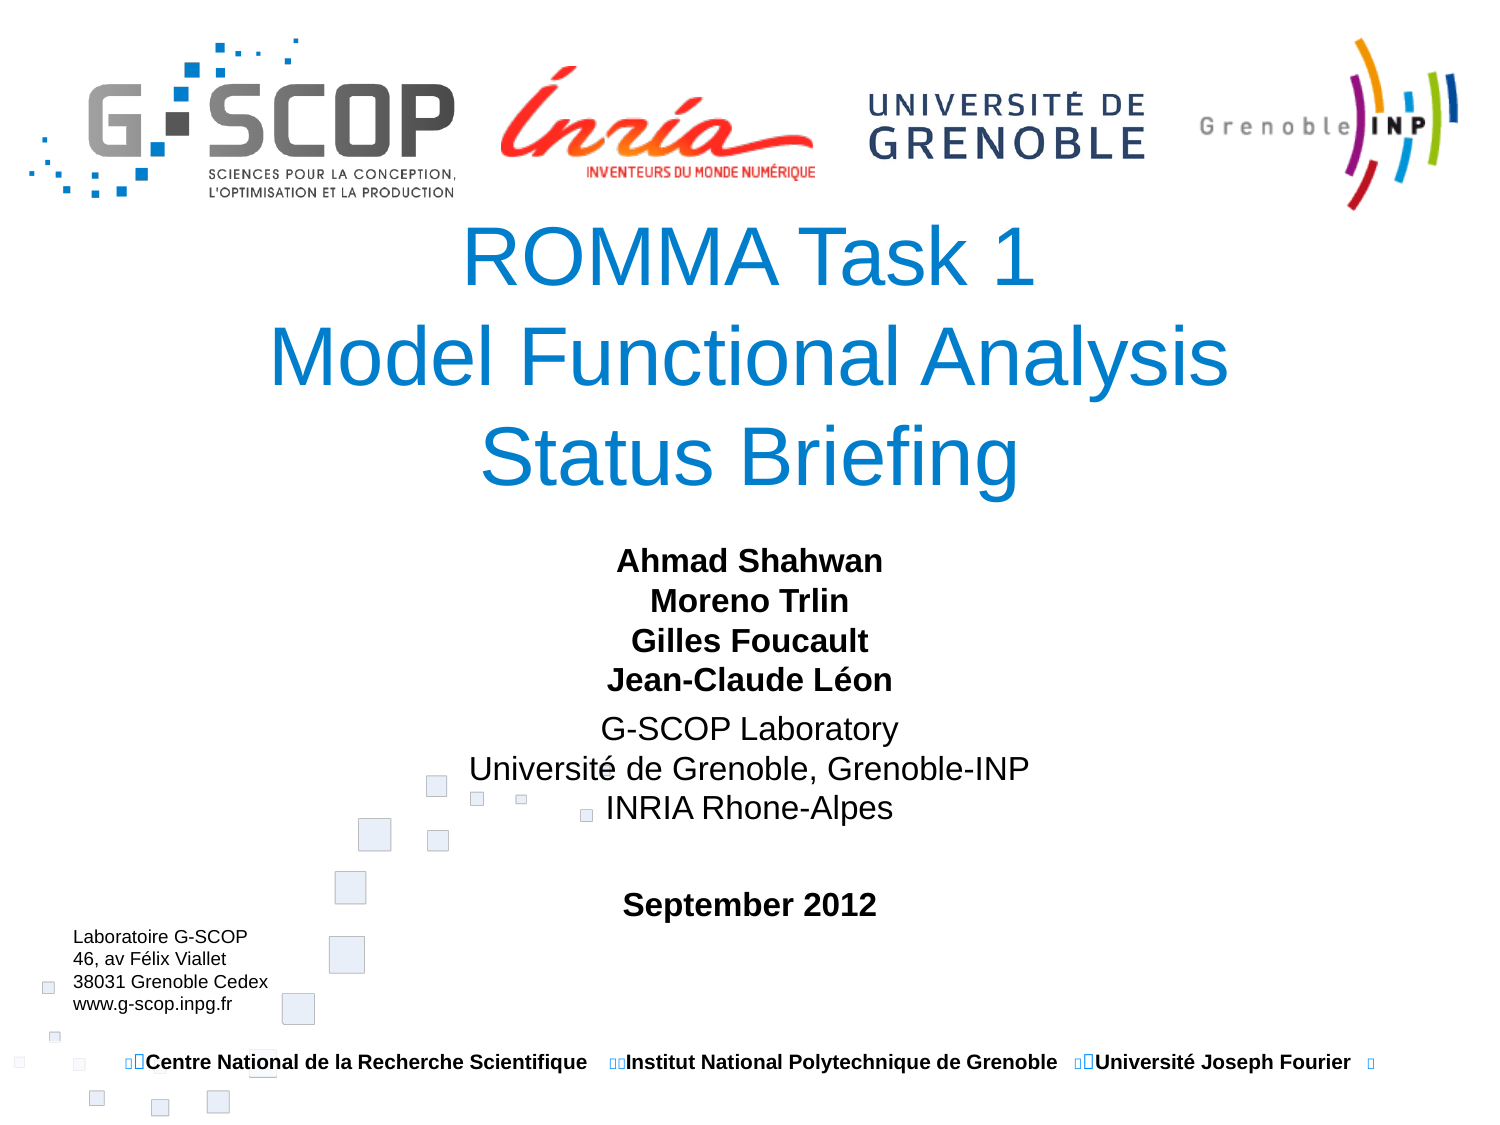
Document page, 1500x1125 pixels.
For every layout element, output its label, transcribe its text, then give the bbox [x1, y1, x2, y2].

picture [501, 66, 815, 181]
picture [23, 36, 461, 200]
subtitle Ahmad Shahwan Moreno Trlin Gilles Foucault Jean-Claude Léon G-SCOP Laboratory Université de Grenoble, Grenoble-INP INRIA Rhone-Alpes September 2012 [224, 530, 1276, 835]
title ROMMA Task 1 Model Functional Analysis Status Briefing [112, 231, 1388, 474]
picture [1173, 30, 1471, 219]
picture [0, 1077, 625, 1125]
picture [0, 757, 625, 1040]
picture [856, 77, 1157, 173]
